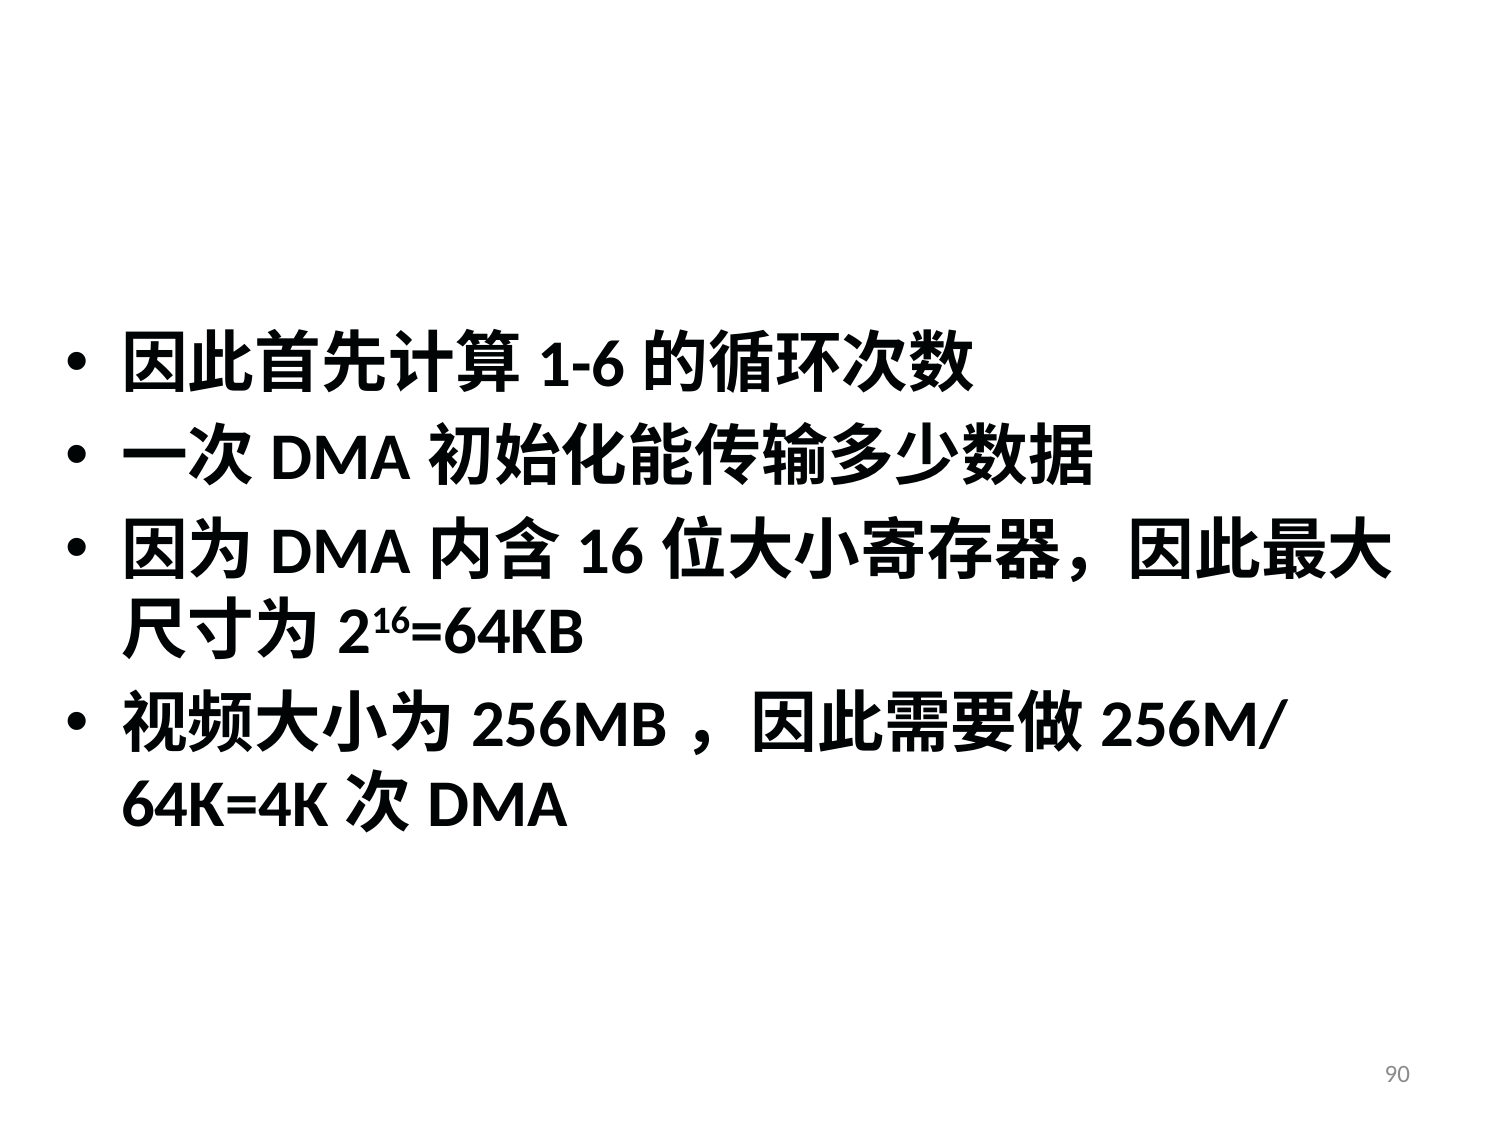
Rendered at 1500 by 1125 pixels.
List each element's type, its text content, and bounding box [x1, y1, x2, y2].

slide_number 90 [1074, 1042, 1425, 1103]
list 因此首先计算1-6的循环次数 一次DMA初始化能传输多少数据 因为DMA内含16位大小寄存器，因此最大尺寸为216=64KB 视频大小为256MB，因此需要做256M/64K=4K次DMA [50, 312, 1451, 1001]
